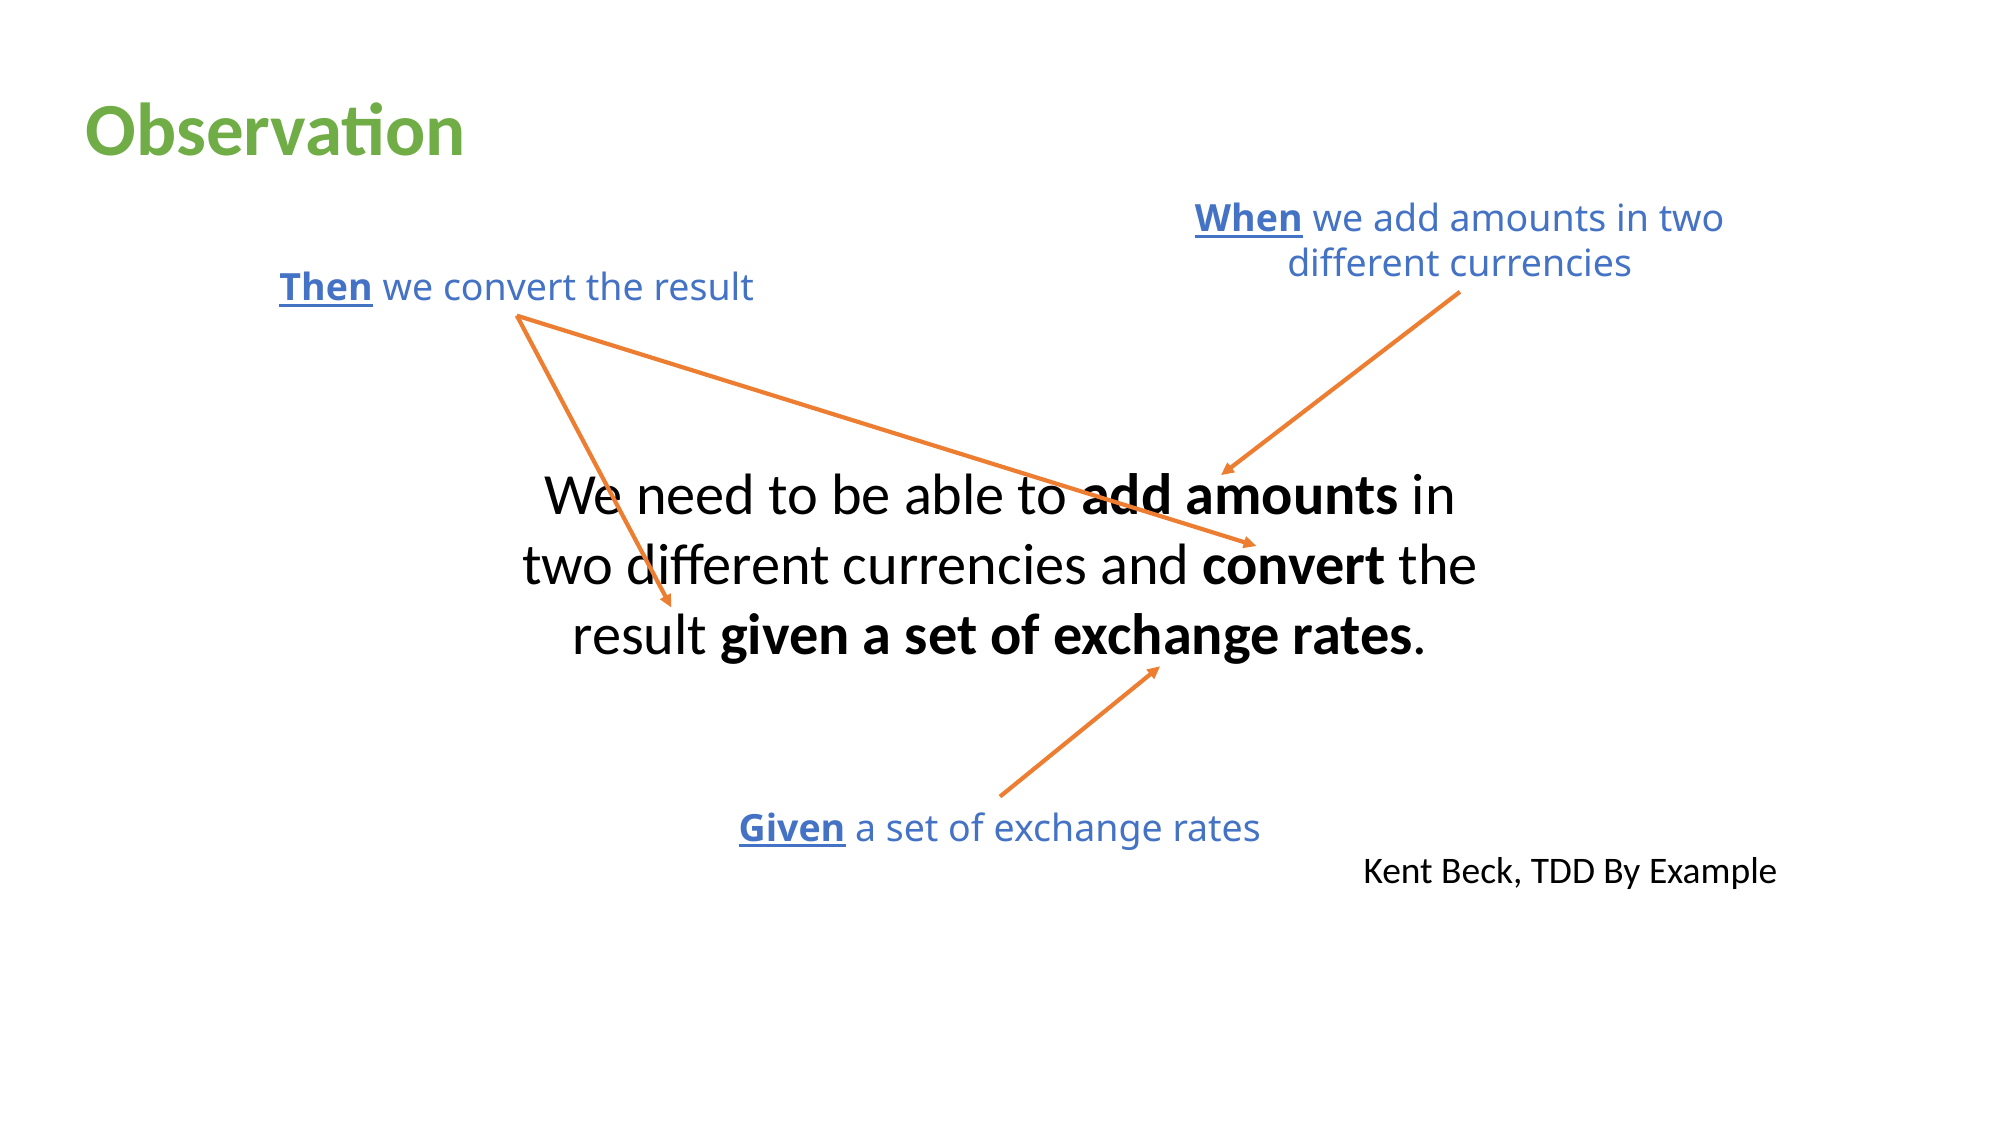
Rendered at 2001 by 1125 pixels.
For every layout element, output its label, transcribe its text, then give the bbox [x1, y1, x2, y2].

text_box When we add amounts in two different currencies [1116, 187, 1804, 292]
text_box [1221, 292, 1460, 475]
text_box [516, 316, 672, 608]
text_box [672, 316, 1257, 546]
text_box Given a set of exchange rates [656, 796, 1344, 857]
text_box Kent Beck, TDD By Example [1348, 838, 1818, 899]
text_box Observation [70, 73, 499, 178]
text_box Then we convert the result [173, 255, 861, 316]
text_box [999, 666, 1160, 797]
text_box We need to be able to add amounts in two different currencies and convert the result given a set of exchange rates. [500, 448, 1500, 674]
